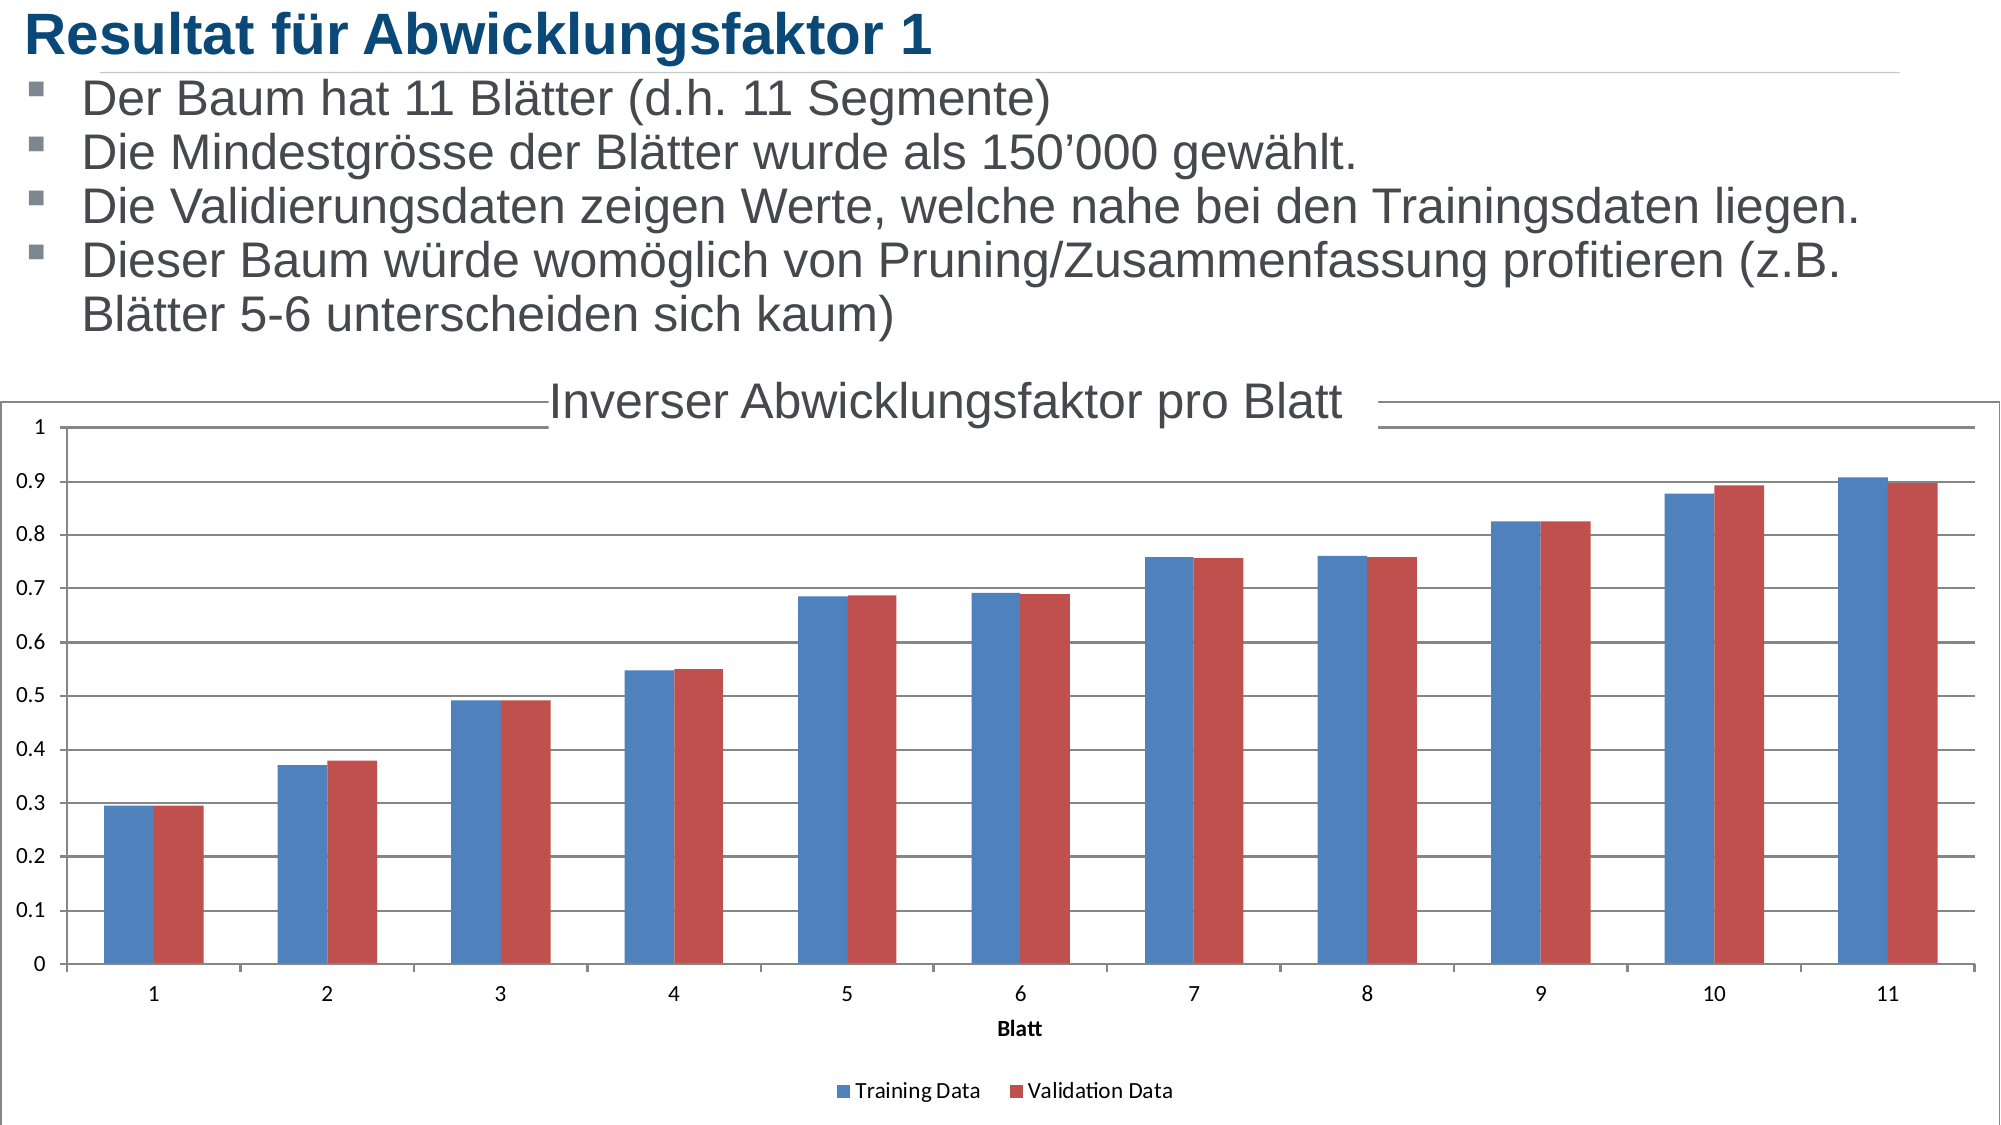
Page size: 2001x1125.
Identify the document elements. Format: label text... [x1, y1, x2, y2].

list Der Baum hat 11 Blätter (d.h. 11 Segmente) Die Mindestgrösse der Blätter wurde als 150’000 gewählt. Die Validierungsdaten zeigen Werte, welche nahe bei den Trainingsdaten liegen. Dieser Baum würde womöglich von Pruning/Zusammenfassung profitieren (z.B. Blätter 5-6 unterscheiden sich kaum) [24, 72, 1899, 350]
title Resultat für Abwicklungsfaktor 1 [24, 4, 1902, 73]
picture [0, 400, 2000, 1125]
text_box Inverser Abwicklungsfaktor pro Blatt [548, 374, 1379, 400]
